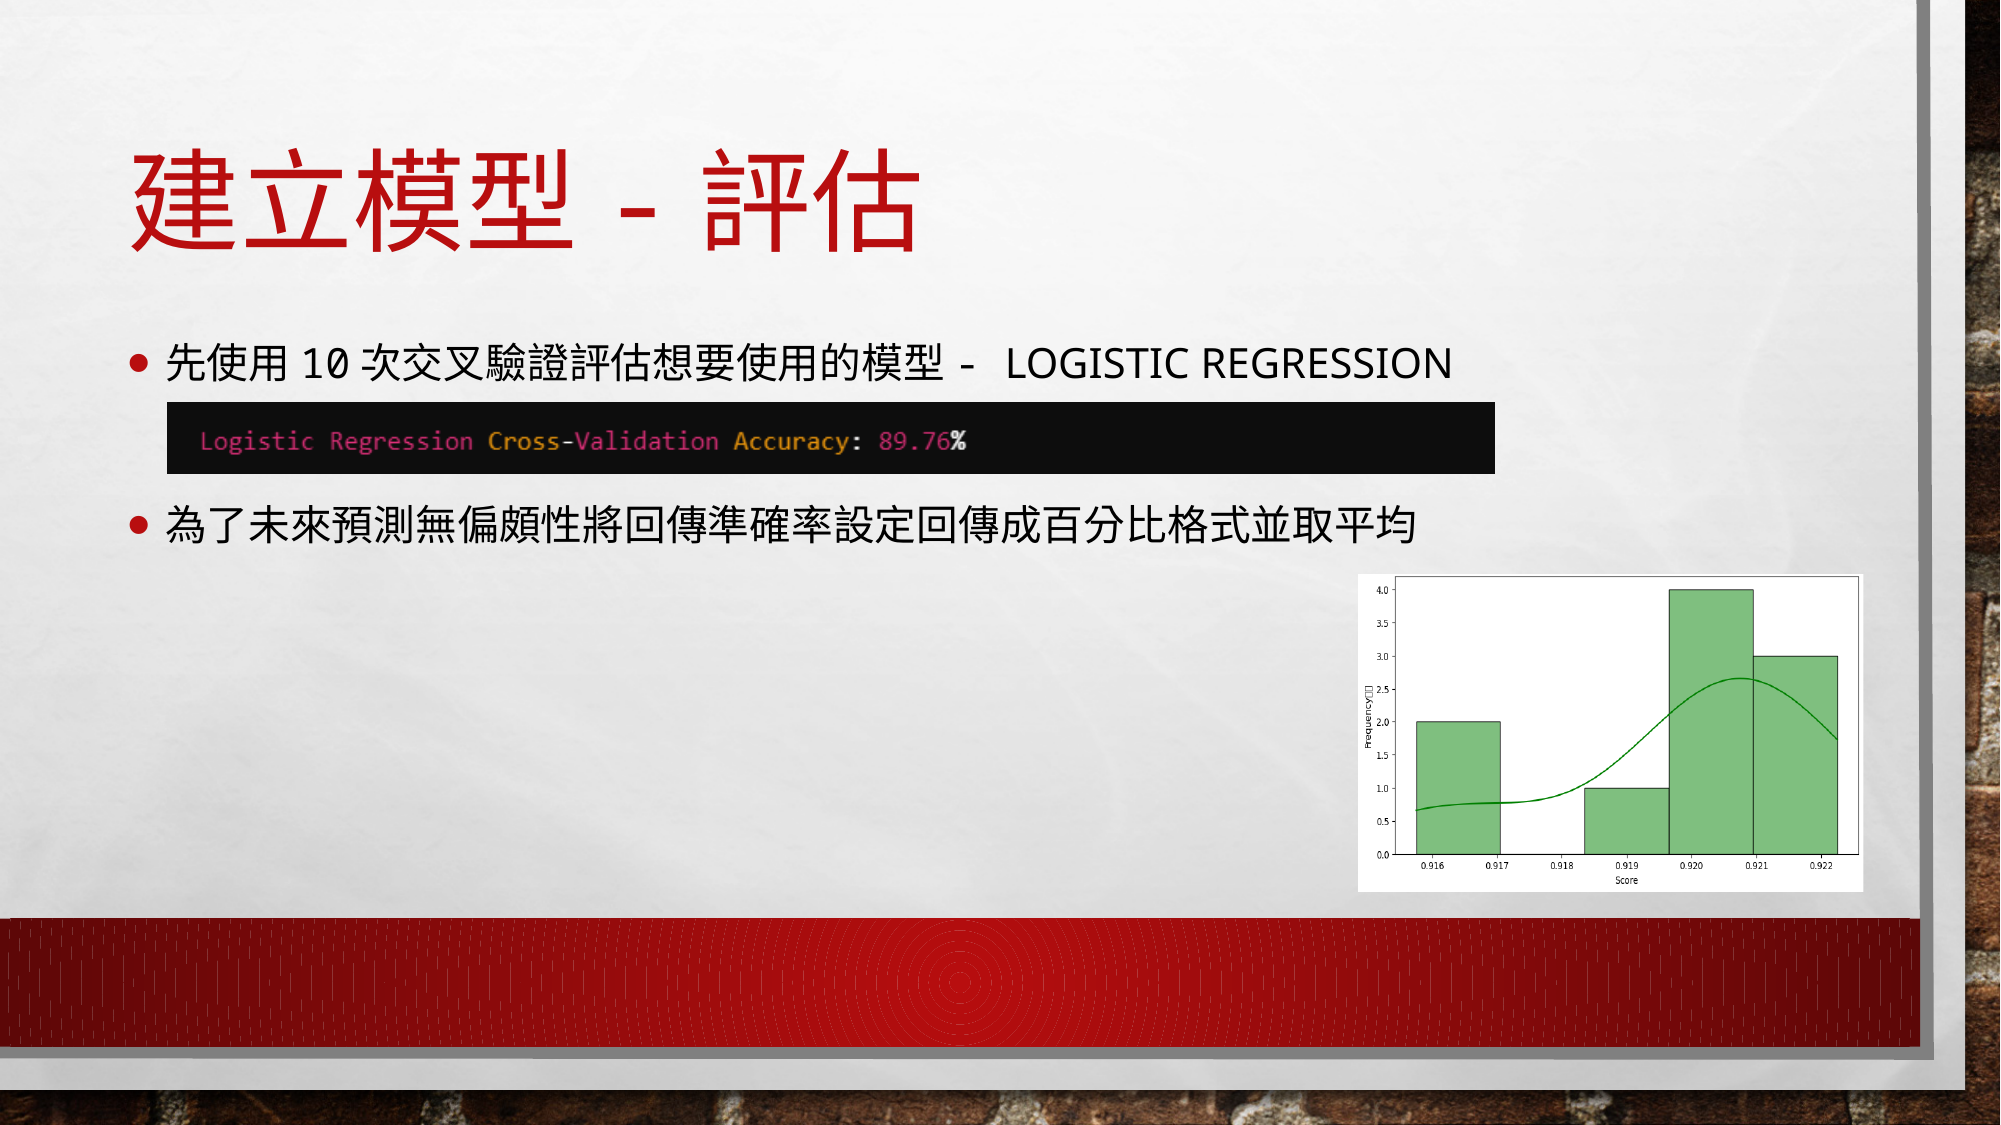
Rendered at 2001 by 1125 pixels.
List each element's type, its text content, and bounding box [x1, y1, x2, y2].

list 先使用10次交叉驗證評估想要使用的模型- Logistic Regression 為了未來預測無偏頗性將回傳準確率設定回傳成百分比格式並取平均 [112, 166, 1818, 710]
title 建立模型-評估 [112, 112, 1818, 166]
picture [0, 0, 2000, 1125]
picture [167, 402, 1495, 474]
picture [1357, 574, 1864, 892]
